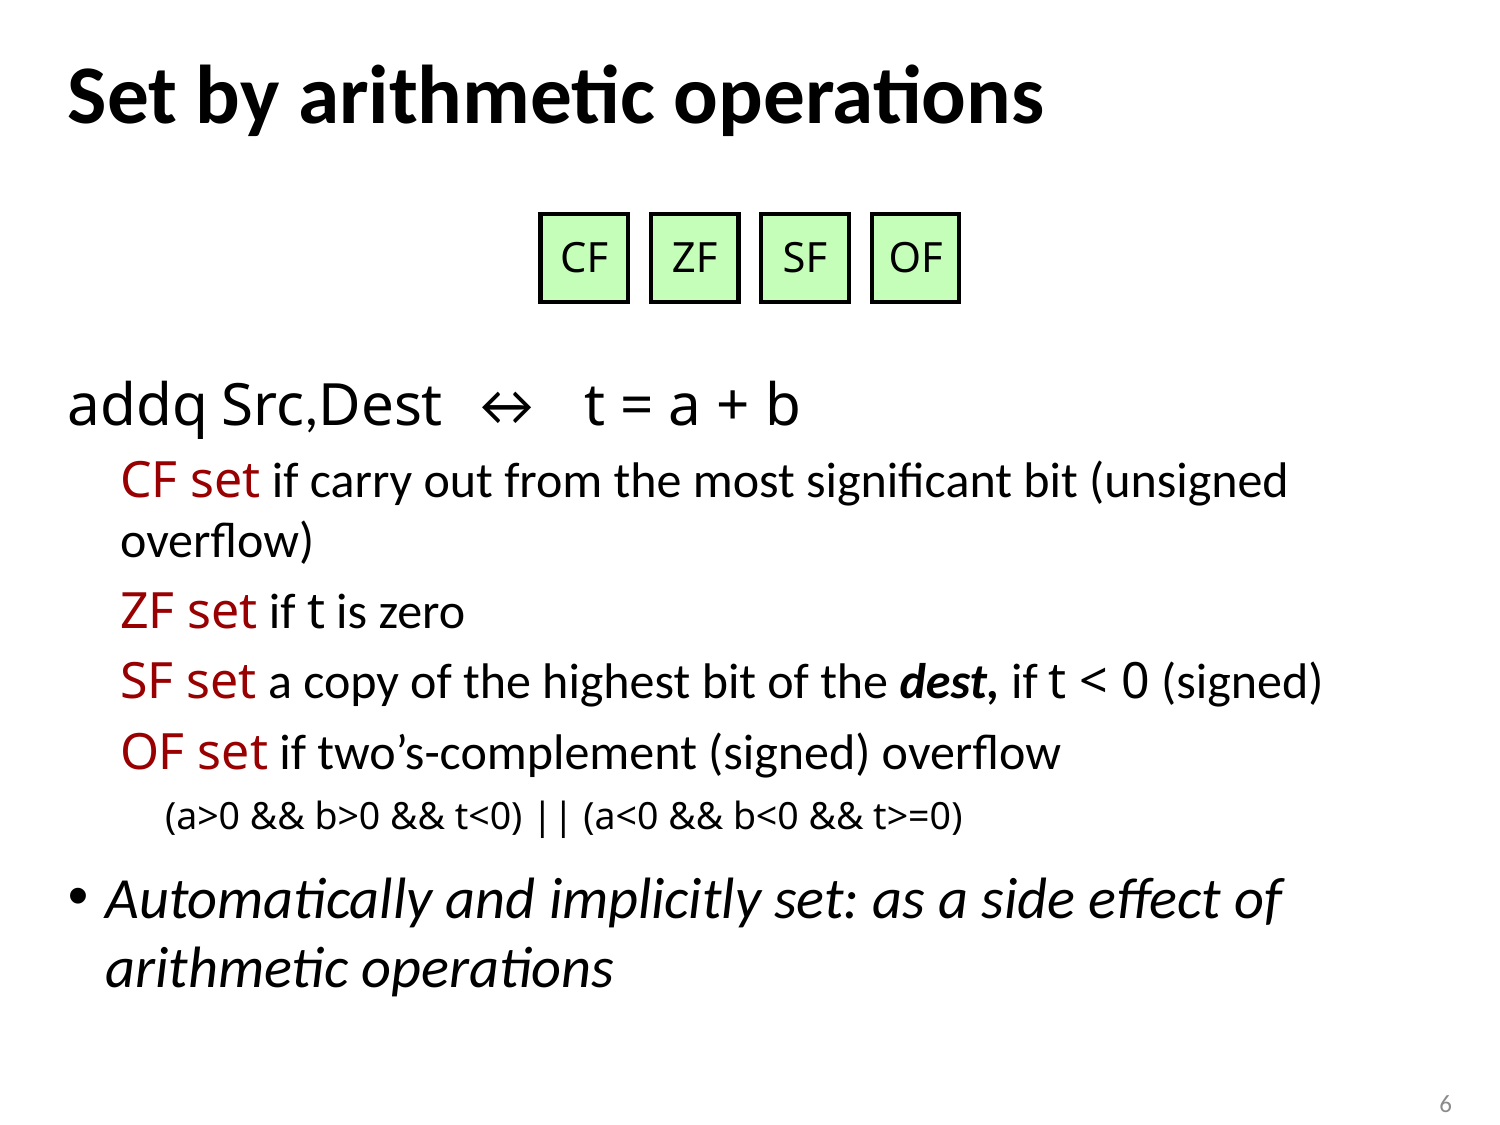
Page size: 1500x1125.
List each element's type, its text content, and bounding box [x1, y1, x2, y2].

title Set by arithmetic operations [52, 27, 1447, 166]
slide_number 6 [1390, 1079, 1468, 1125]
list addq Src,Dest ↔ t = a + b CF set if carry out from the most significant bit (unsigned overflow) ZF set if t is zero SF set a copy of the highest bit of the dest, if t < 0 (signed) OF set if two’s-complement (signed) overflow (a>0 && b>0 && t<0) || (a<0 && b<0 && t>=0) Automatically and implicitly set: as a side effect of arithmetic operations [52, 189, 1447, 1064]
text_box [540, 214, 960, 302]
